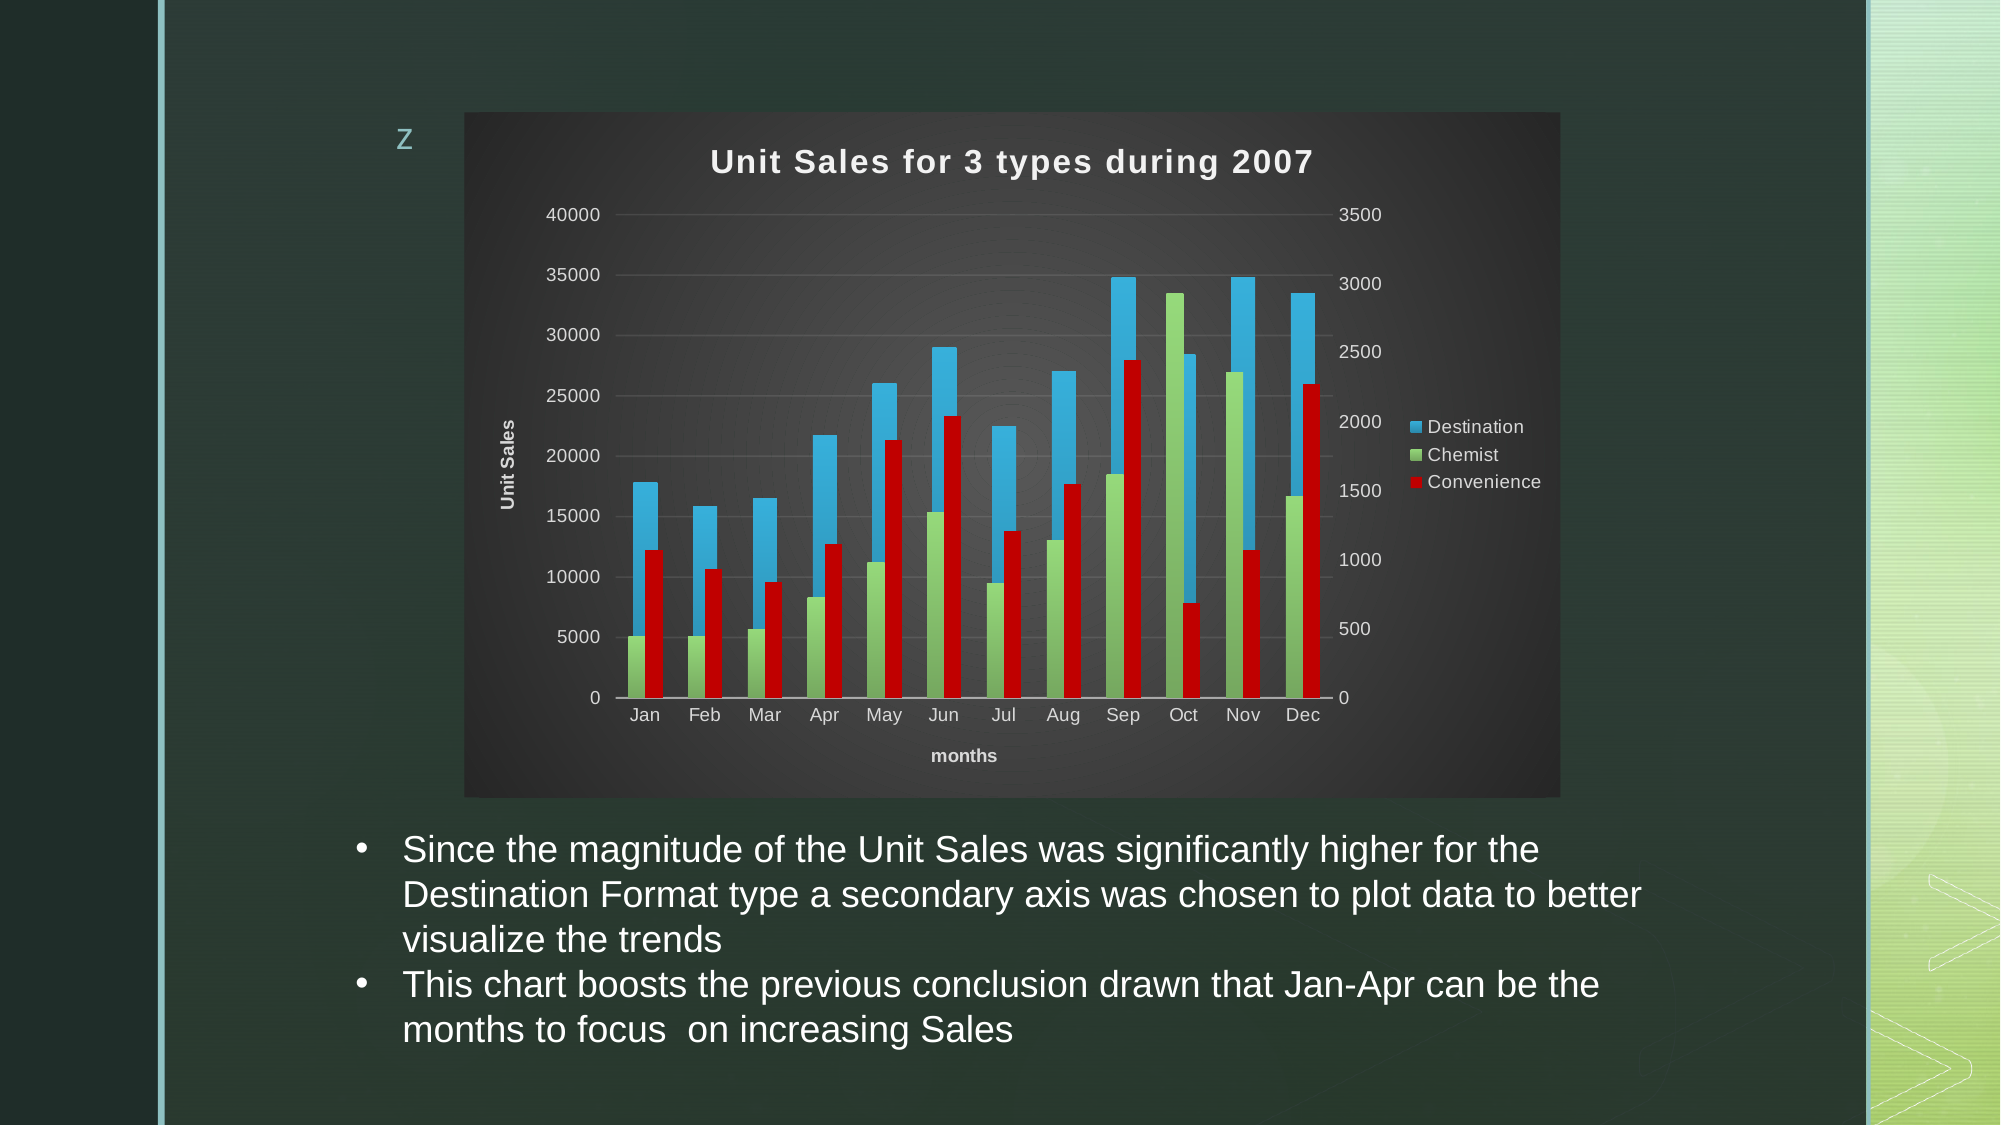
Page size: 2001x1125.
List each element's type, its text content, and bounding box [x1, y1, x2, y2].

text_box Since the magnitude of the Unit Sales was significantly higher for the Destination Format type a secondary axis was chosen to plot data to better visualize the trends This chart boosts the previous conclusion drawn that Jan-Apr can be the months to focus on increasing Sales [340, 817, 1734, 1058]
chart [464, 112, 1561, 798]
picture [1871, 0, 2001, 1125]
